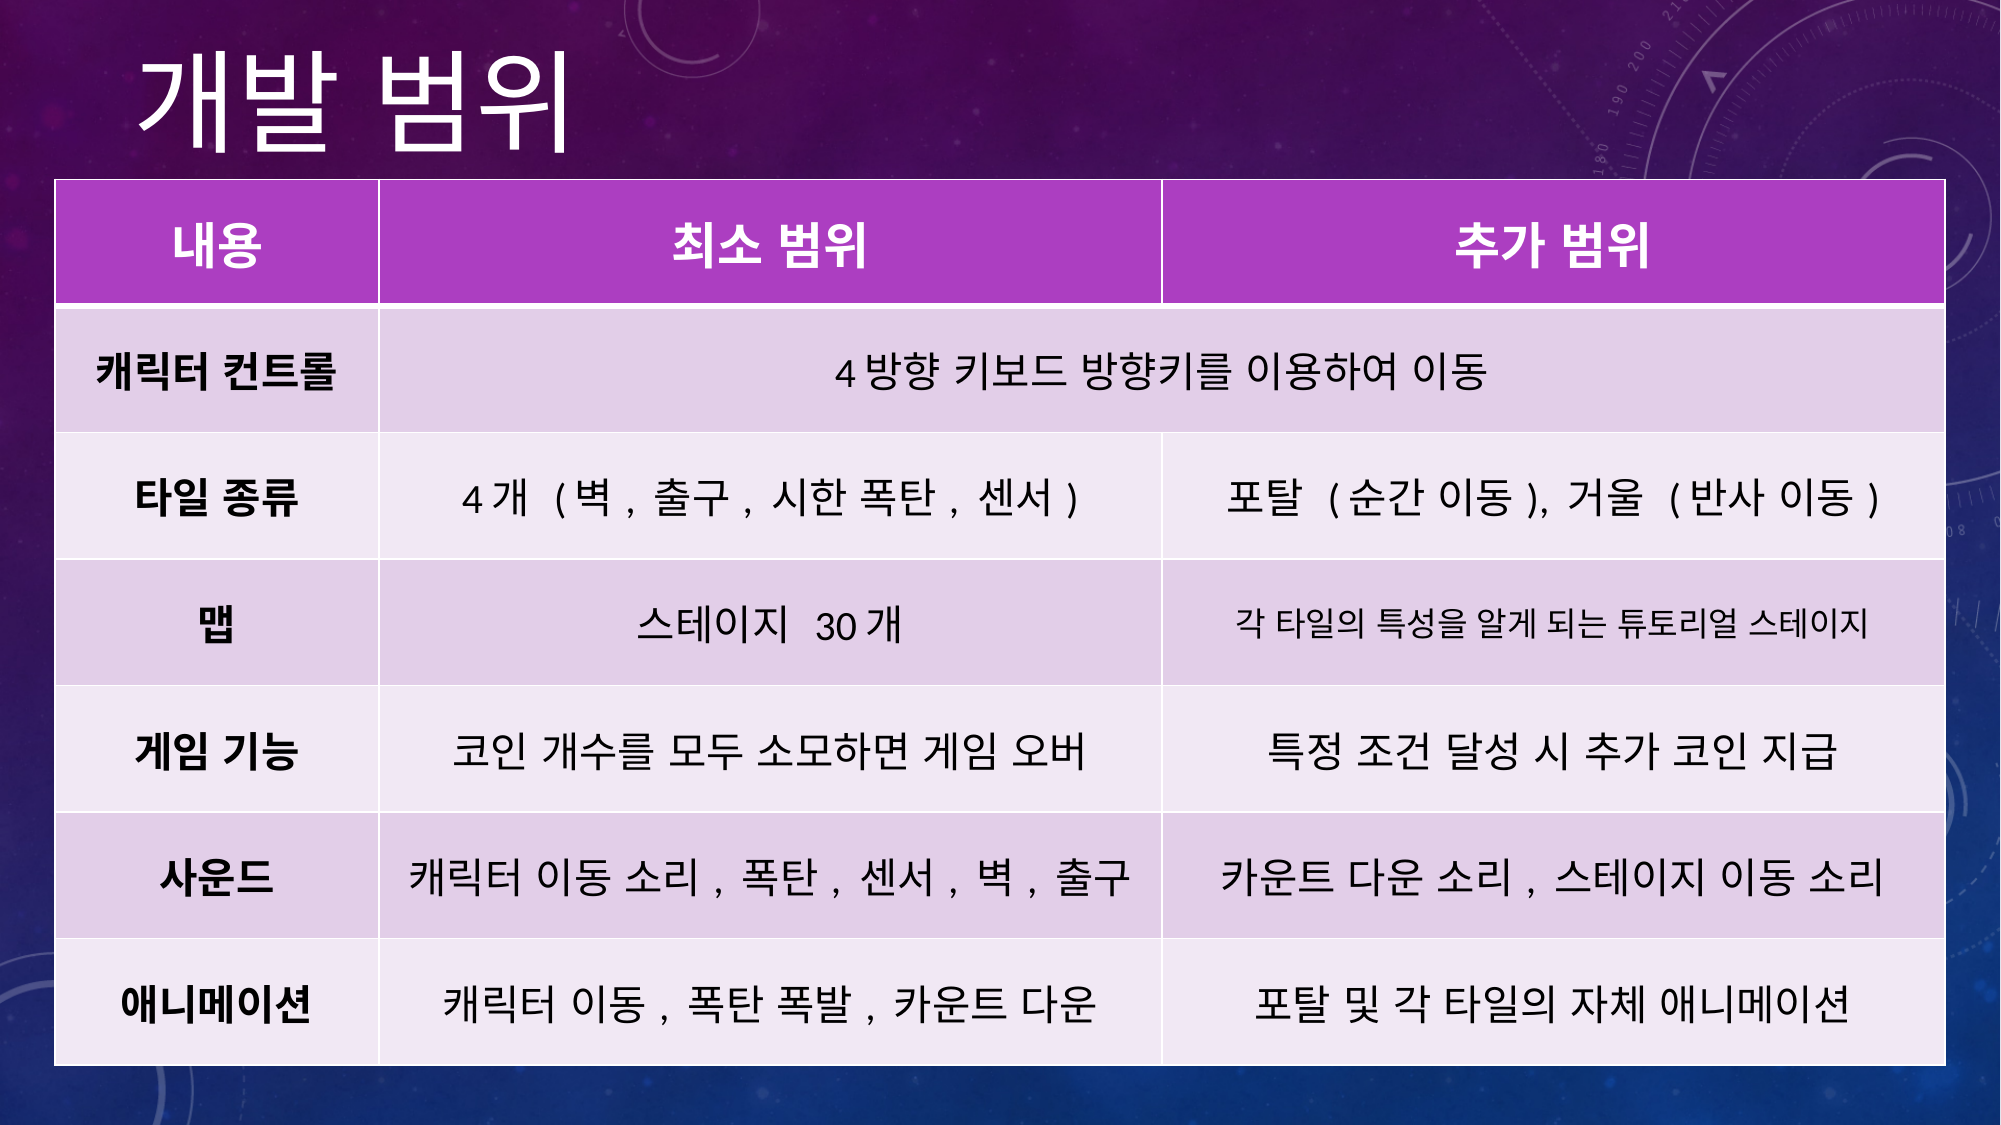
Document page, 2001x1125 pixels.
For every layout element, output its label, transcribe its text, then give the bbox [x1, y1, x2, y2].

table_cell 4개 (벽, 출구, 시한 폭탄, 센서) [380, 433, 1161, 558]
table_cell 게임 기능 [56, 686, 378, 811]
table_header 내용 [56, 180, 378, 303]
table_cell 타일 종류 [56, 433, 378, 558]
table_cell 카운트 다운 소리, 스테이지 이동 소리 [1163, 813, 1944, 938]
table_cell 스테이지 30개 [380, 560, 1161, 685]
table_header 최소 범위 [380, 180, 1161, 303]
table_cell 포탈 (순간 이동), 거울 (반사 이동) [1163, 433, 1944, 558]
table_header 추가 범위 [1163, 180, 1944, 303]
table_cell 4방향 키보드 방향키를 이용하여 이동 [380, 309, 1944, 432]
table_cell 캐릭터 이동 소리, 폭탄, 센서, 벽, 출구 [380, 813, 1161, 938]
table_cell 애니메이션 [56, 939, 378, 1064]
table_cell 특정 조건 달성 시 추가 코인 지급 [1163, 686, 1944, 811]
table_cell 캐릭터 이동, 폭탄 폭발, 카운트 다운 [380, 939, 1161, 1064]
text_box 개발 범위 [18, 20, 695, 180]
table_cell 사운드 [56, 813, 378, 938]
table_cell 각 타일의 특성을 알게 되는 튜토리얼 스테이지 [1163, 560, 1944, 685]
picture [0, 0, 2001, 1125]
table_cell 맵 [56, 560, 378, 685]
table_cell 캐릭터 컨트롤 [56, 309, 378, 432]
table_cell 포탈 및 각 타일의 자체 애니메이션 [1163, 939, 1944, 1064]
table_cell 코인 개수를 모두 소모하면 게임 오버 [380, 686, 1161, 811]
